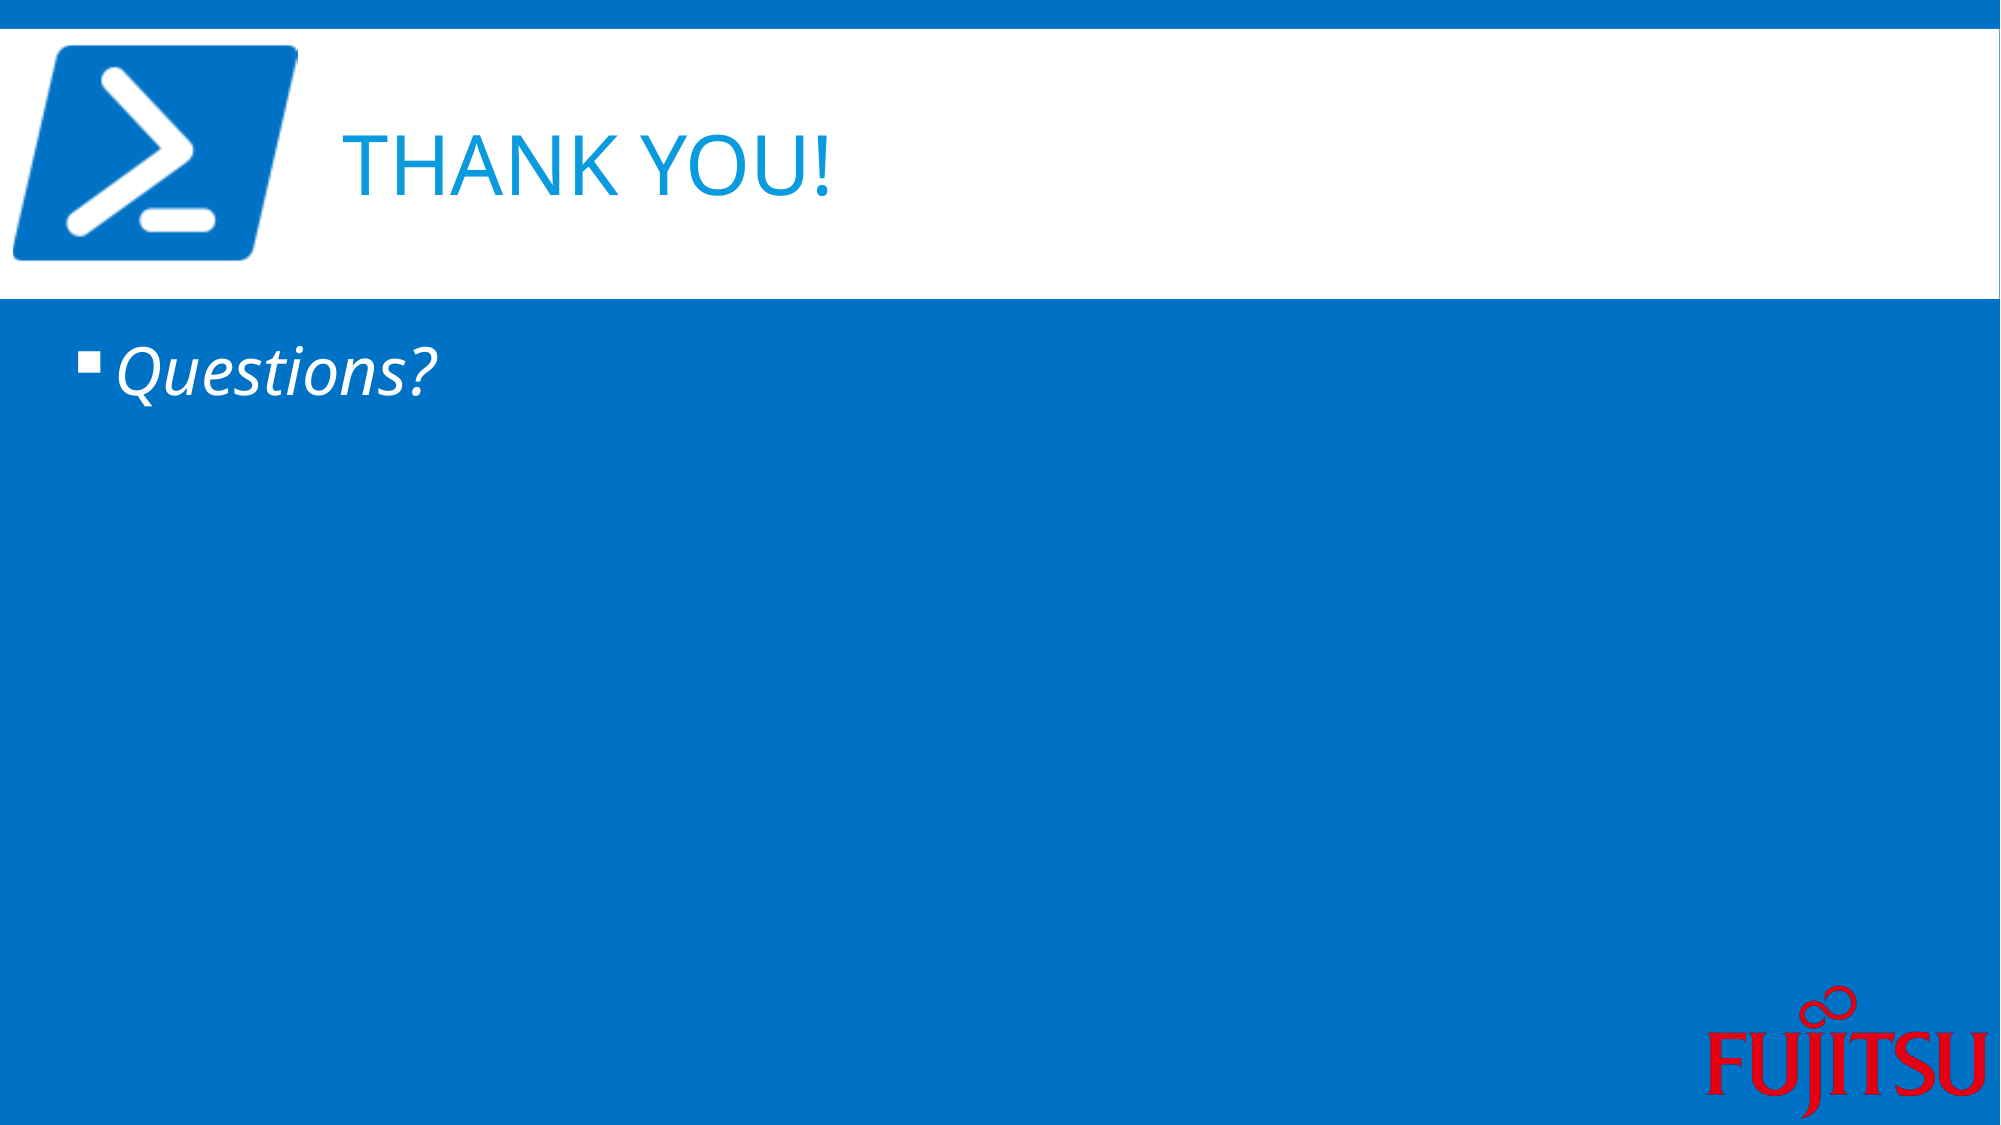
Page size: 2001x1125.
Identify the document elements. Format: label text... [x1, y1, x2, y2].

picture [1705, 984, 1990, 1119]
title thank you! [334, 46, 1803, 295]
picture [13, 9, 298, 295]
list Questions? [56, 329, 1958, 1106]
